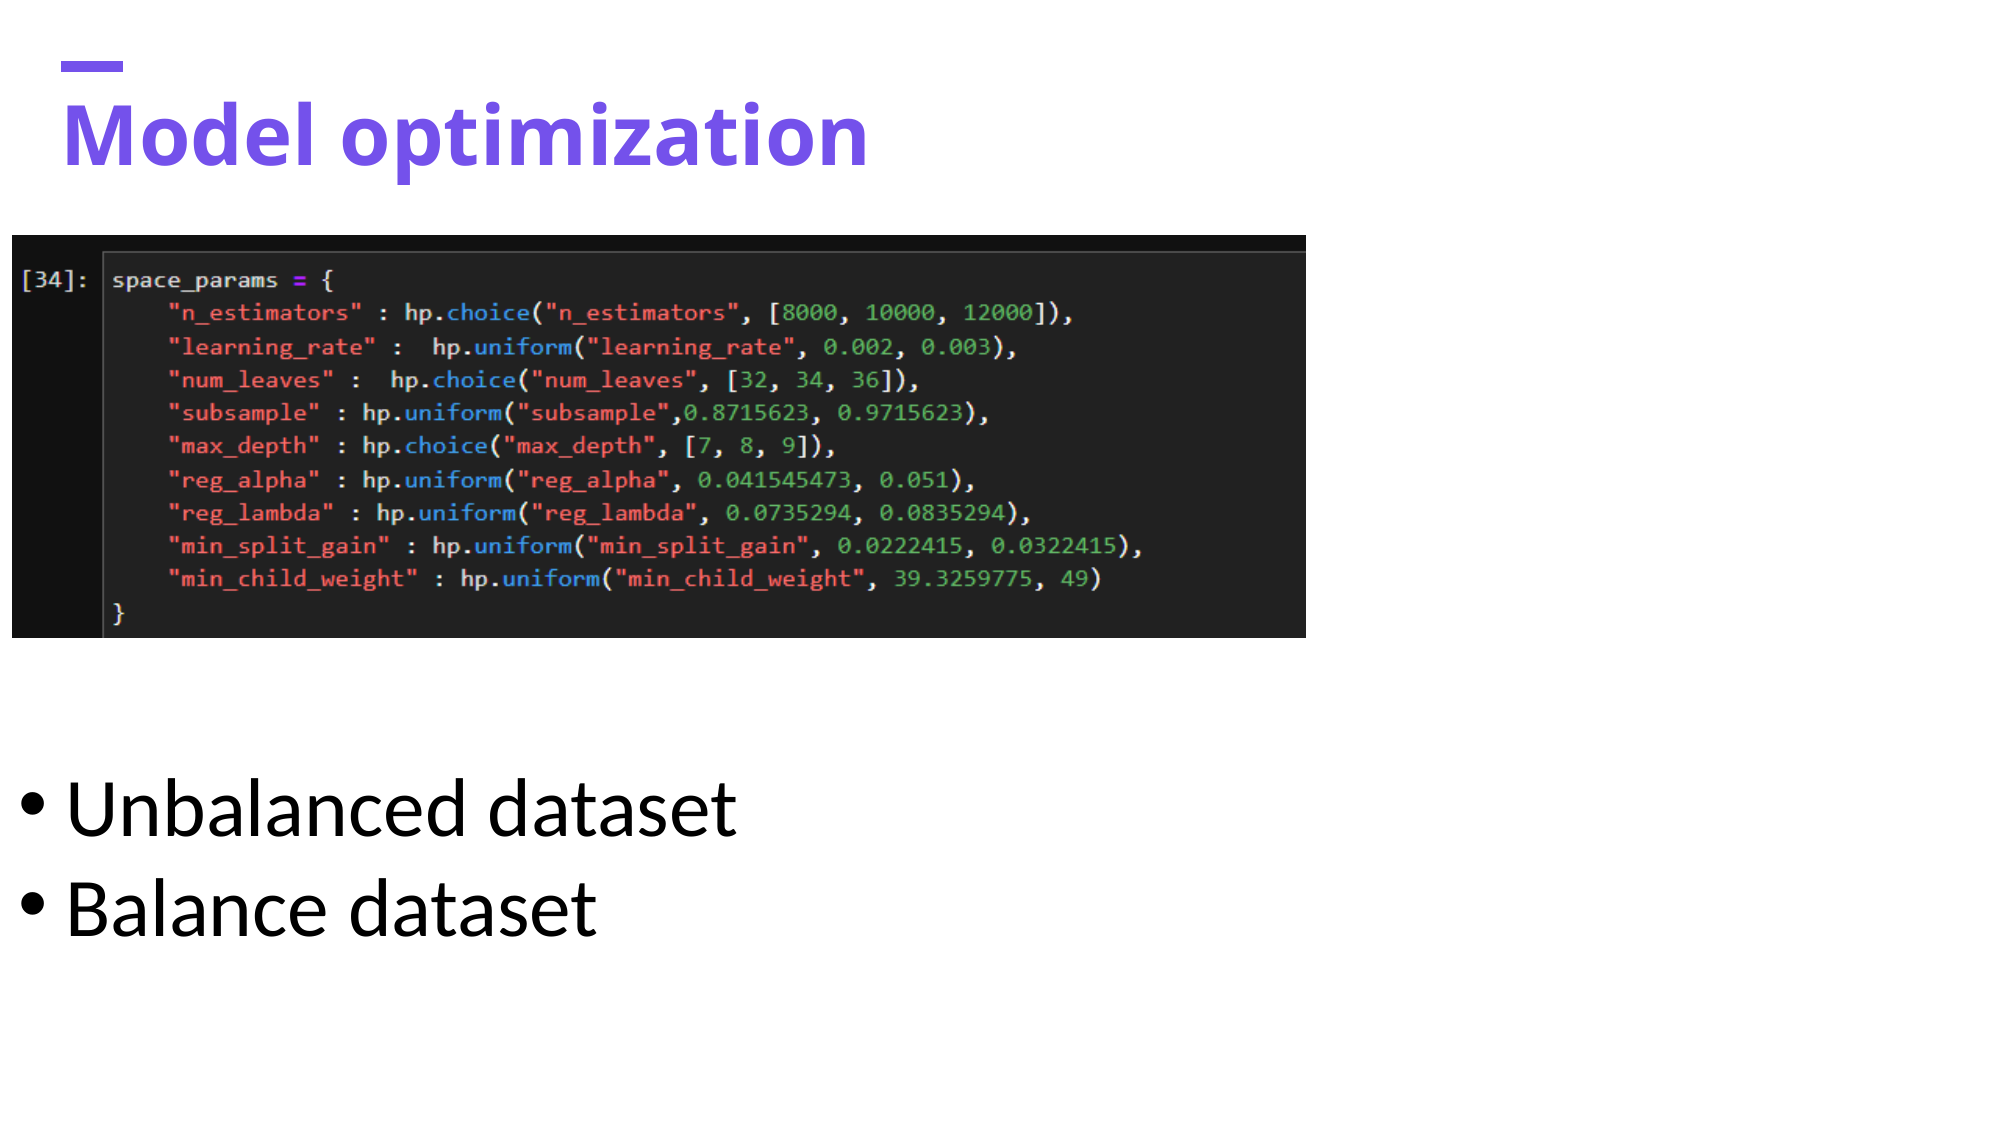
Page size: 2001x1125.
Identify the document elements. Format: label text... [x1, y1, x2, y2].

text_box Model optimization [45, 70, 1597, 206]
text_box Unbalanced dataset Balance dataset [3, 745, 755, 961]
text_box [61, 61, 123, 70]
picture [12, 235, 1306, 638]
